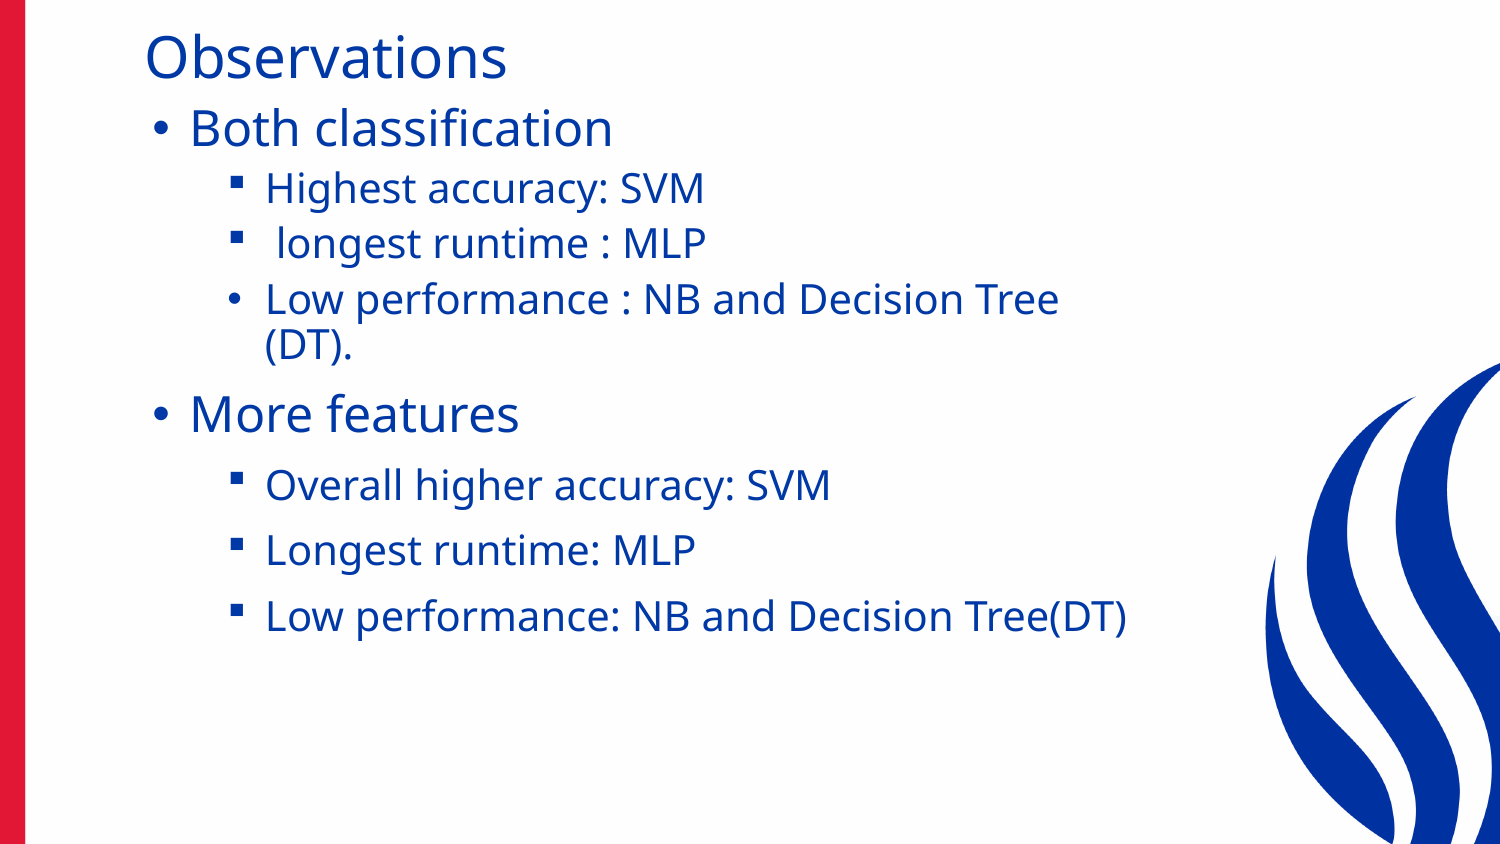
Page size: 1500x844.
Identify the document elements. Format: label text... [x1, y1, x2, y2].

title Observations [129, 20, 1462, 96]
picture [0, 0, 1500, 844]
list Both classification Highest accuracy: SVM longest runtime : MLP Low performance : NB and Decision Tree (DT). More features Overall higher accuracy: SVM Longest runtime: MLP Low performance: NB and Decision Tree(DT) [137, 95, 1151, 797]
